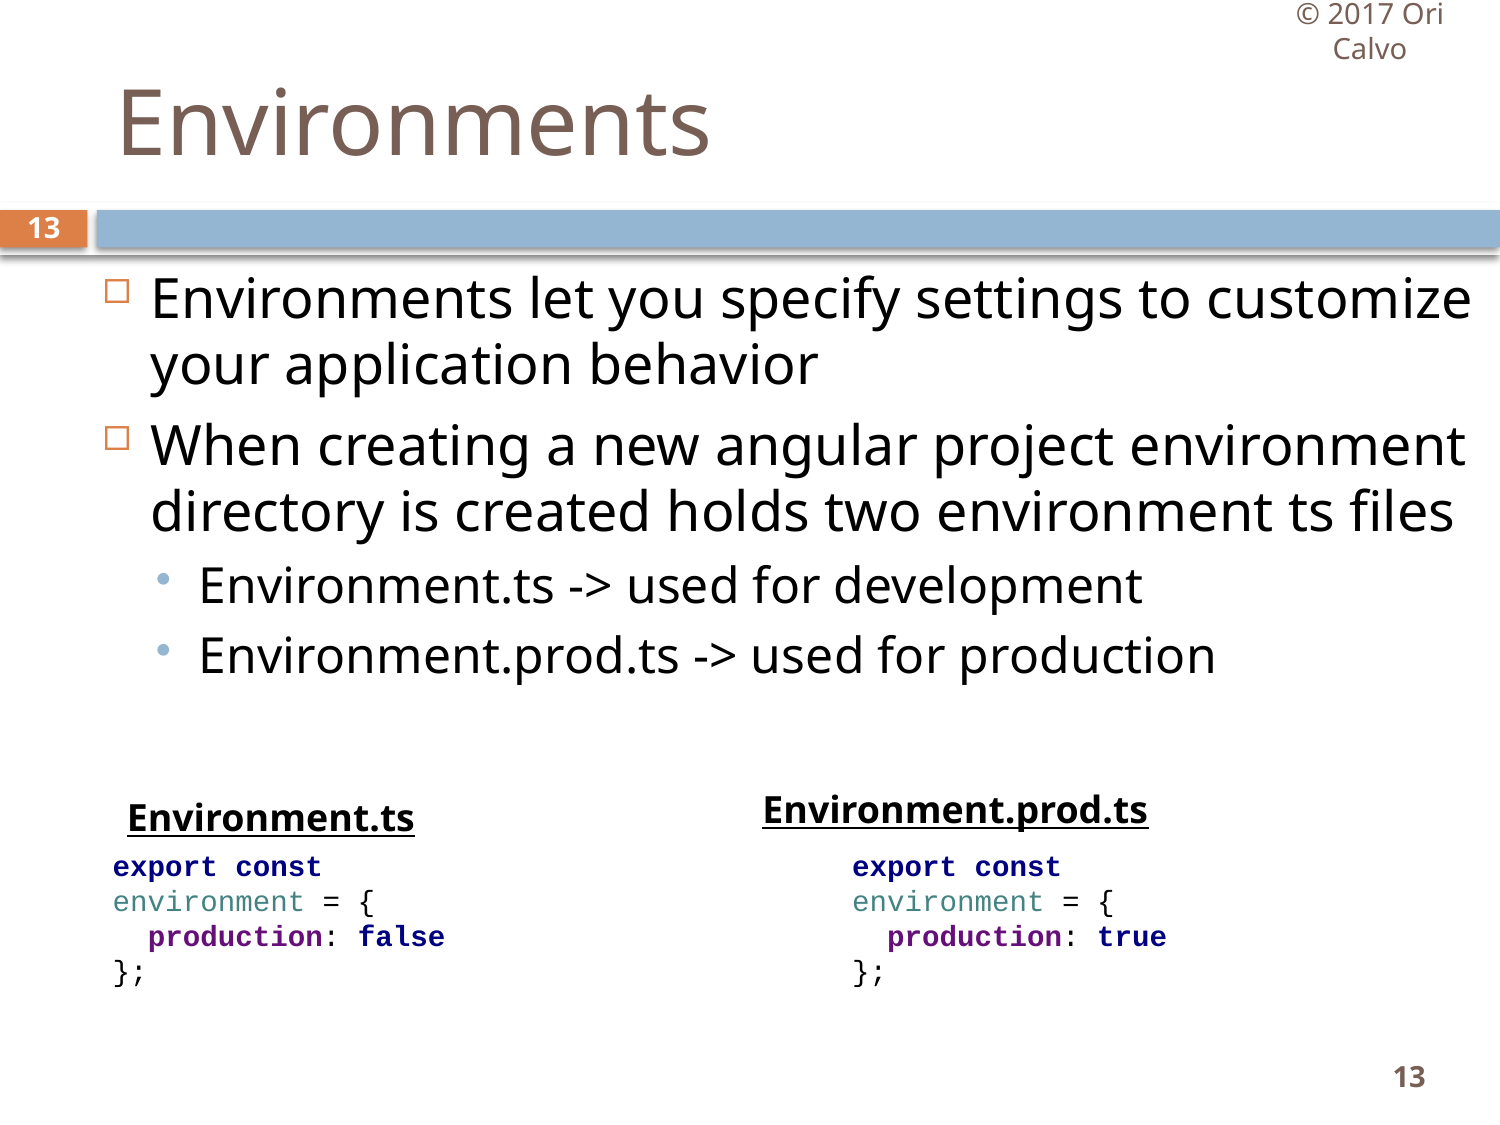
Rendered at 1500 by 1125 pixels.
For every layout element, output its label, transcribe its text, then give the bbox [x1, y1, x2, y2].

footer © 2017 Ori Calvo [1240, 0, 1500, 60]
slide_number 13 [0, 208, 88, 249]
text_box export const environment = { production: false }; [97, 840, 497, 1030]
title Environments [100, 37, 1438, 200]
text_box export const environment = { production: true }; [836, 840, 1237, 1030]
list Environments let you specify settings to customize your application behavior When creating a new angular project environment directory is created holds two environment ts files Environment.ts -> used for development Environment.prod.ts -> used for production [87, 255, 1500, 740]
text_box Environment.ts [87, 786, 455, 847]
text_box Environment.prod.ts [747, 778, 1164, 839]
